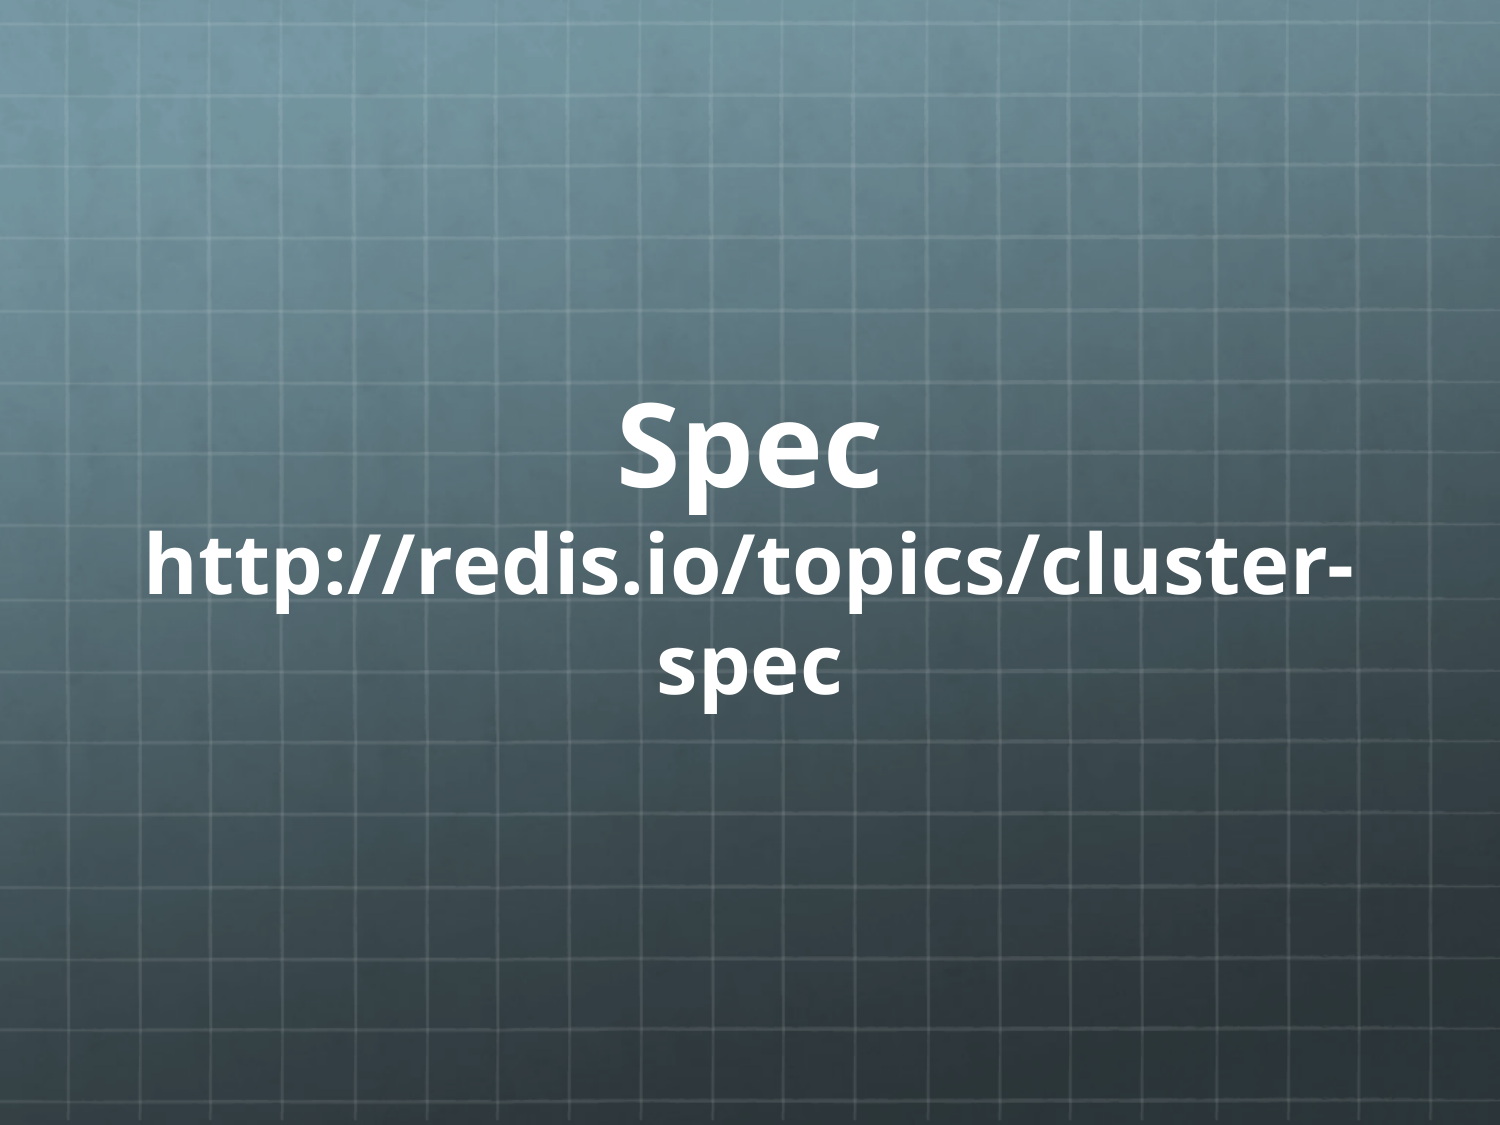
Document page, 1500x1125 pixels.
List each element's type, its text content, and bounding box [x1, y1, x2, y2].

picture [0, 0, 1500, 1125]
title Spec http://redis.io/topics/cluster-spec [127, 405, 1372, 677]
